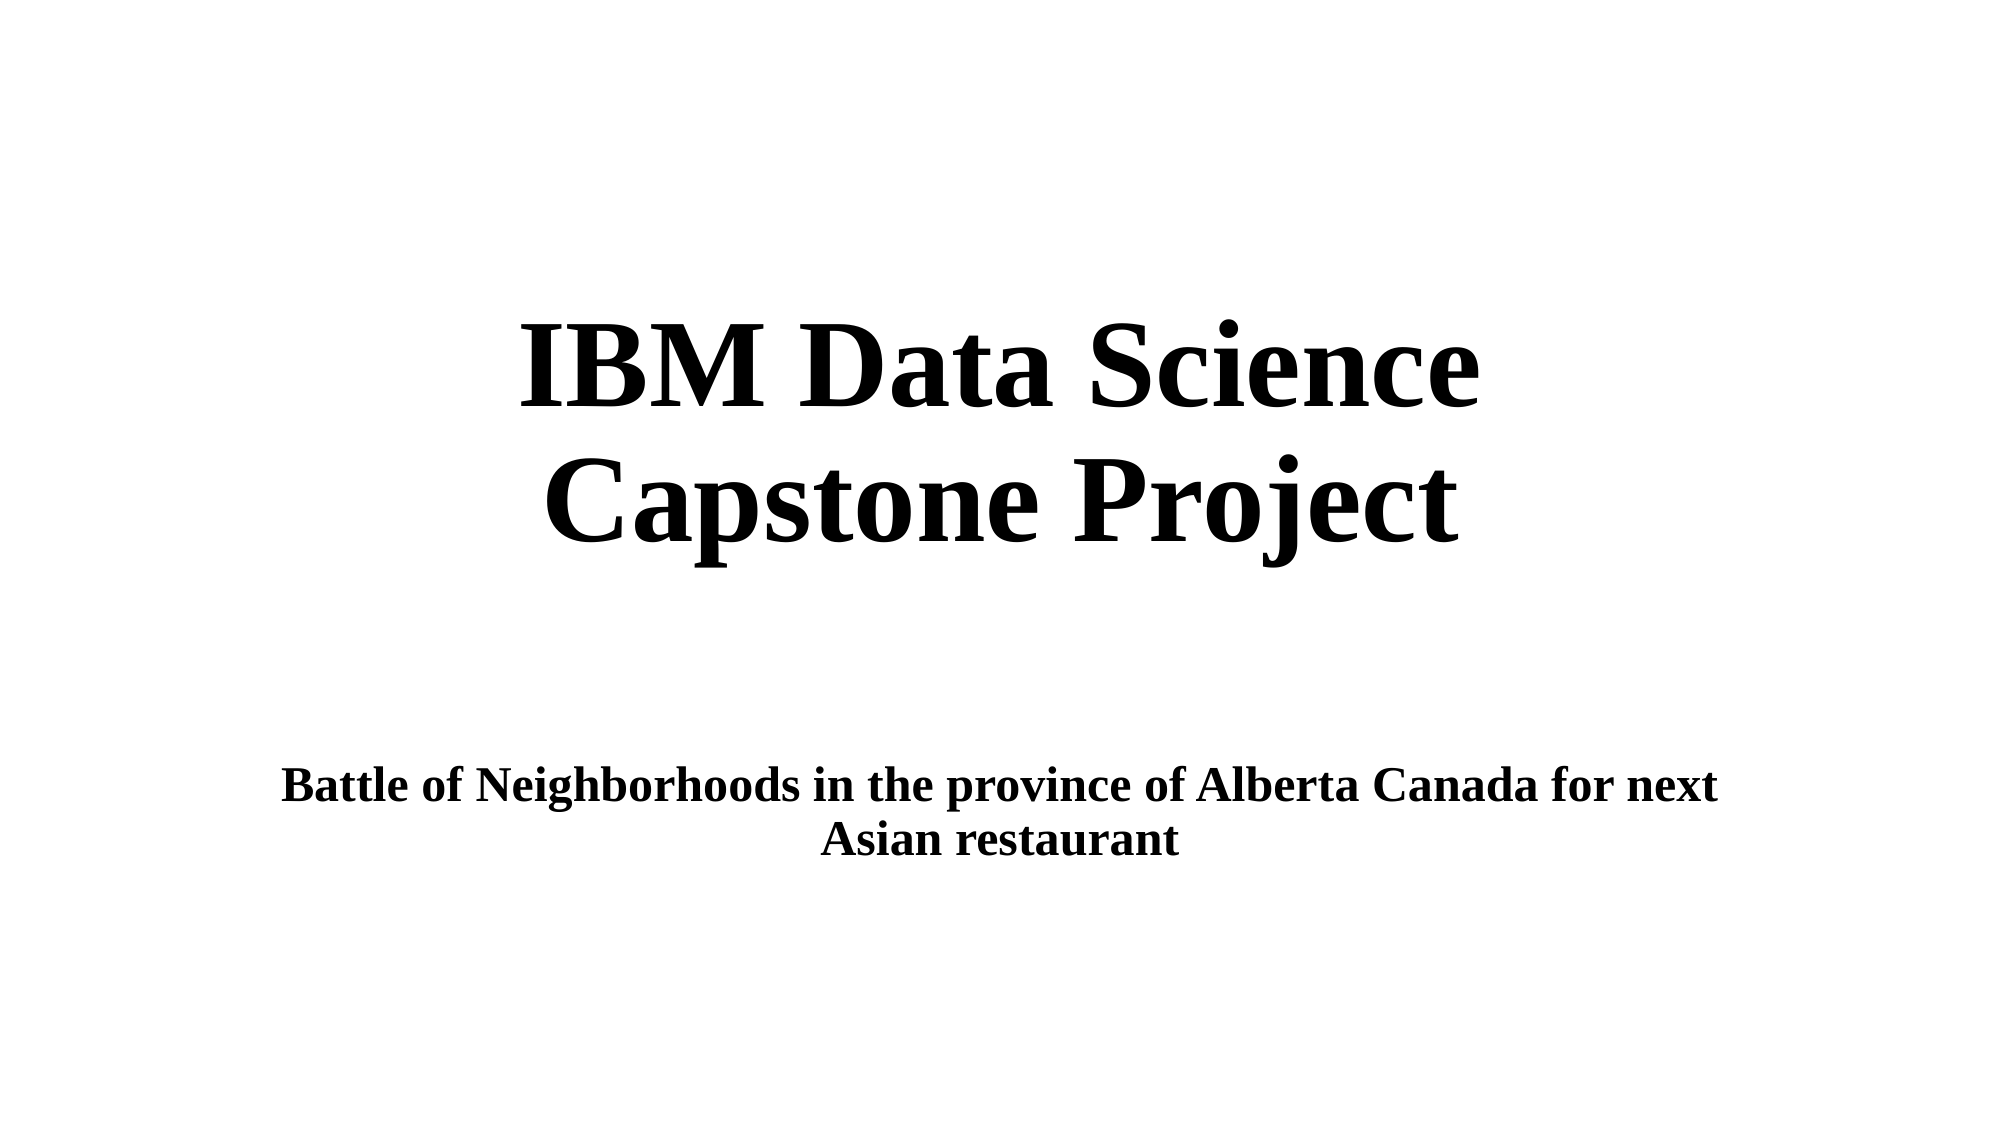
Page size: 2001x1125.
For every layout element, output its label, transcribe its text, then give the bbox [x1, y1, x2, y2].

subtitle Battle of Neighborhoods in the province of Alberta Canada for next Asian restaurant [249, 750, 1750, 1023]
title IBM Data Science Capstone Project [249, 184, 1750, 576]
